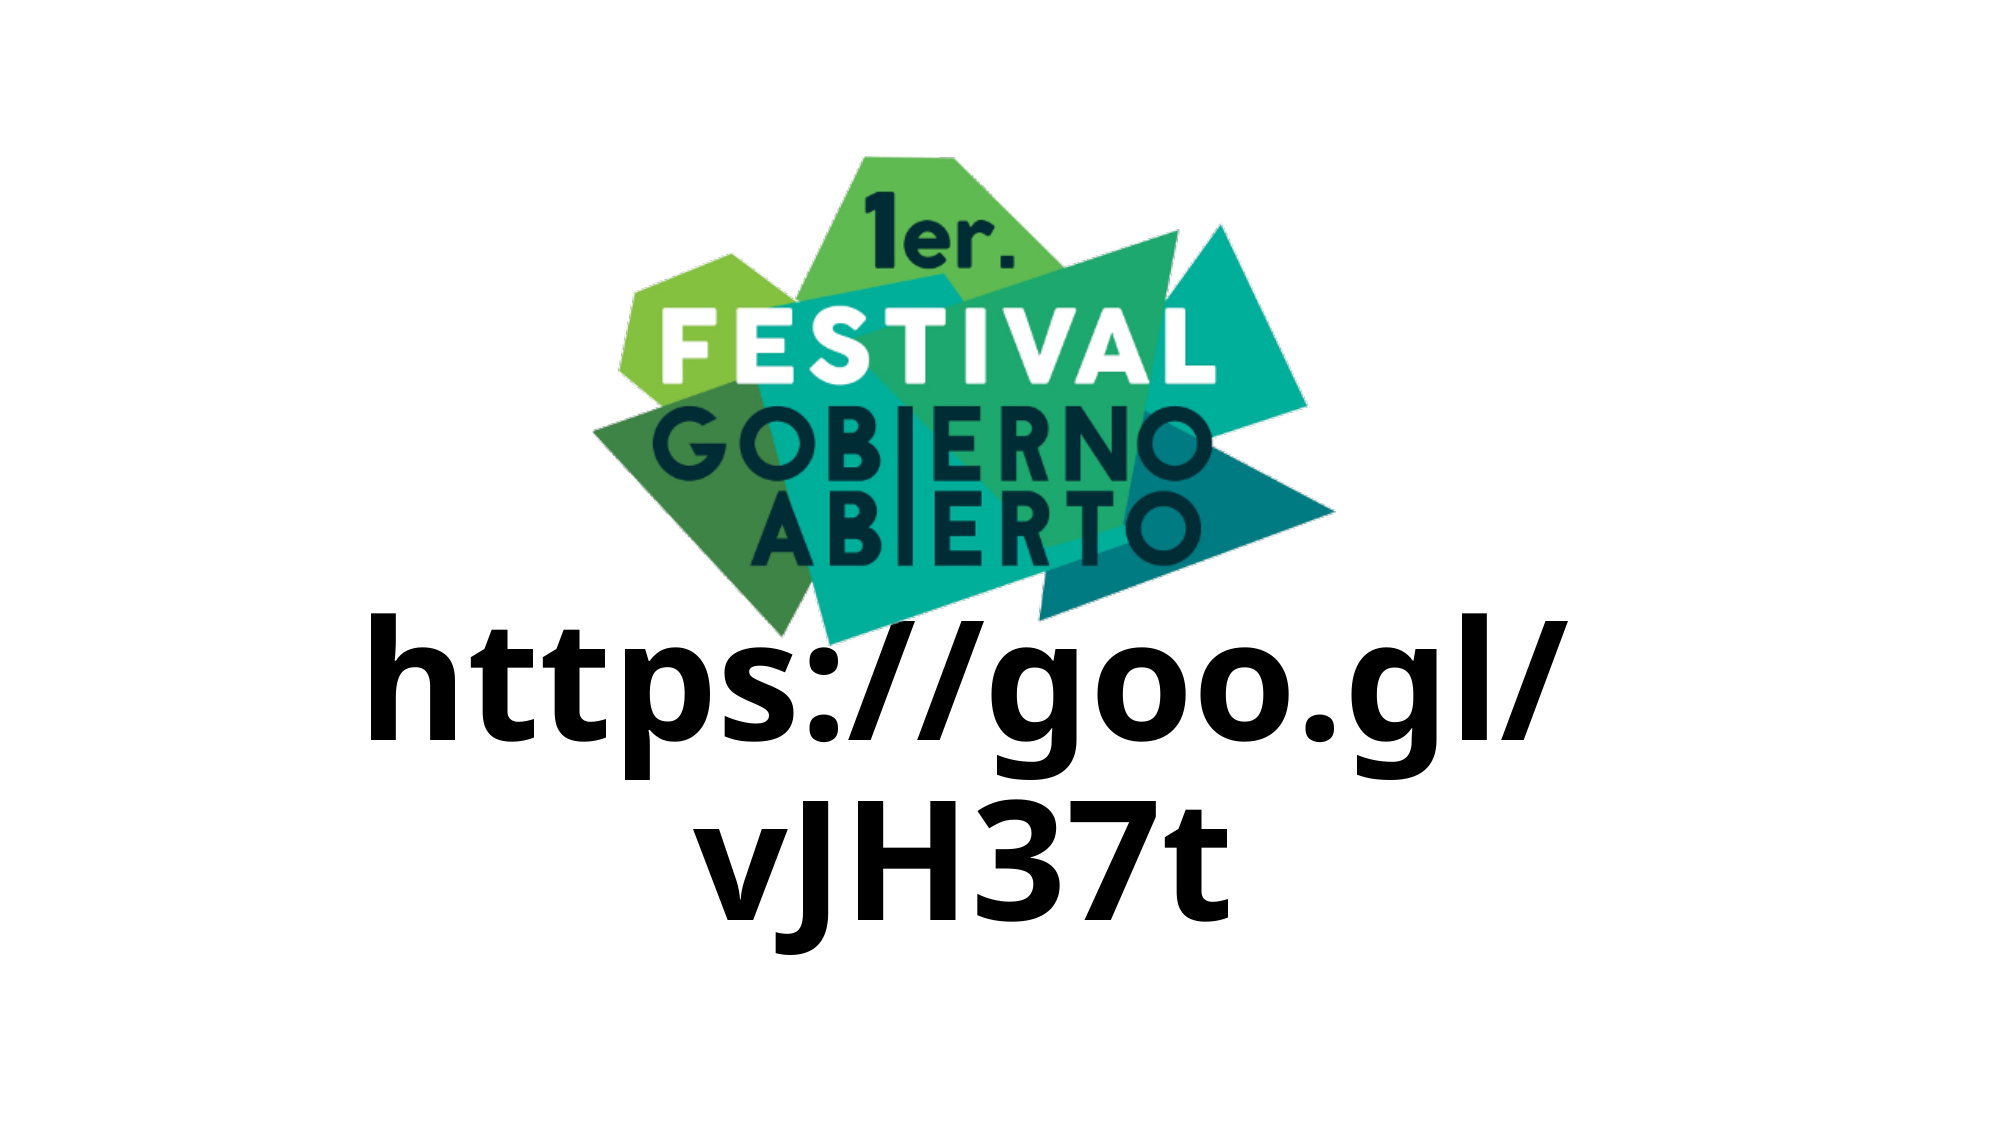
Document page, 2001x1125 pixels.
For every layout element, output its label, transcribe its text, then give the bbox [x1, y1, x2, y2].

title https://goo.gl/vJH37t [214, 572, 1714, 964]
picture [592, 156, 1336, 646]
